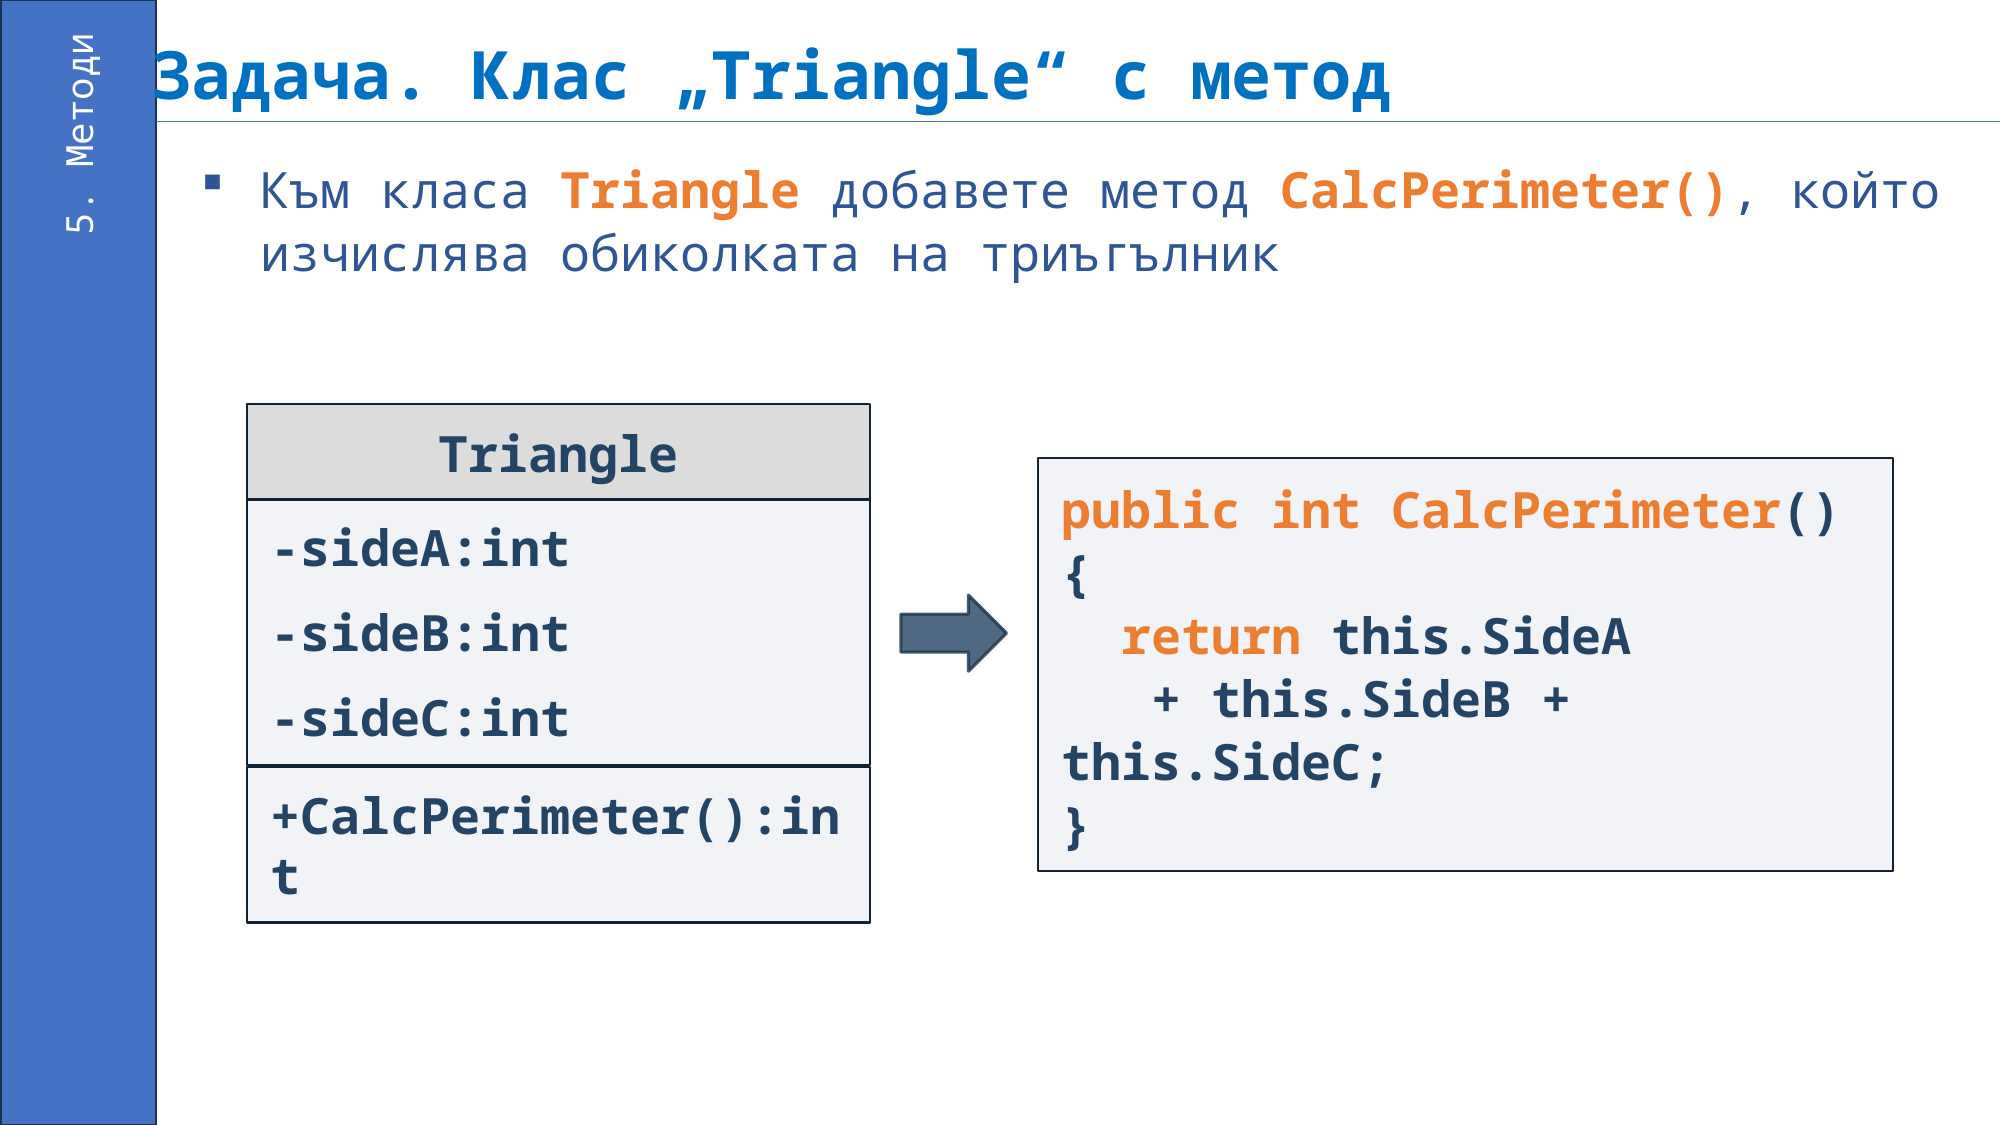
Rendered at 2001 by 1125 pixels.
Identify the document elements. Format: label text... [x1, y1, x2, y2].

text_box 5. Методи [48, 18, 108, 251]
text_box public int CalcPerimeter() { return this.SideA + this.SideB + this.SideC; } [1037, 457, 1893, 871]
text_box Към класа Triangle добавете метод CalcPerimeter(), който изчислява обиколката на триъгълник [183, 150, 1999, 277]
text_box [247, 404, 870, 864]
text_box [900, 595, 1007, 672]
text_box Задача. Клас „Triangle“ с метод [136, 25, 1407, 121]
text_box [0, 0, 157, 1125]
